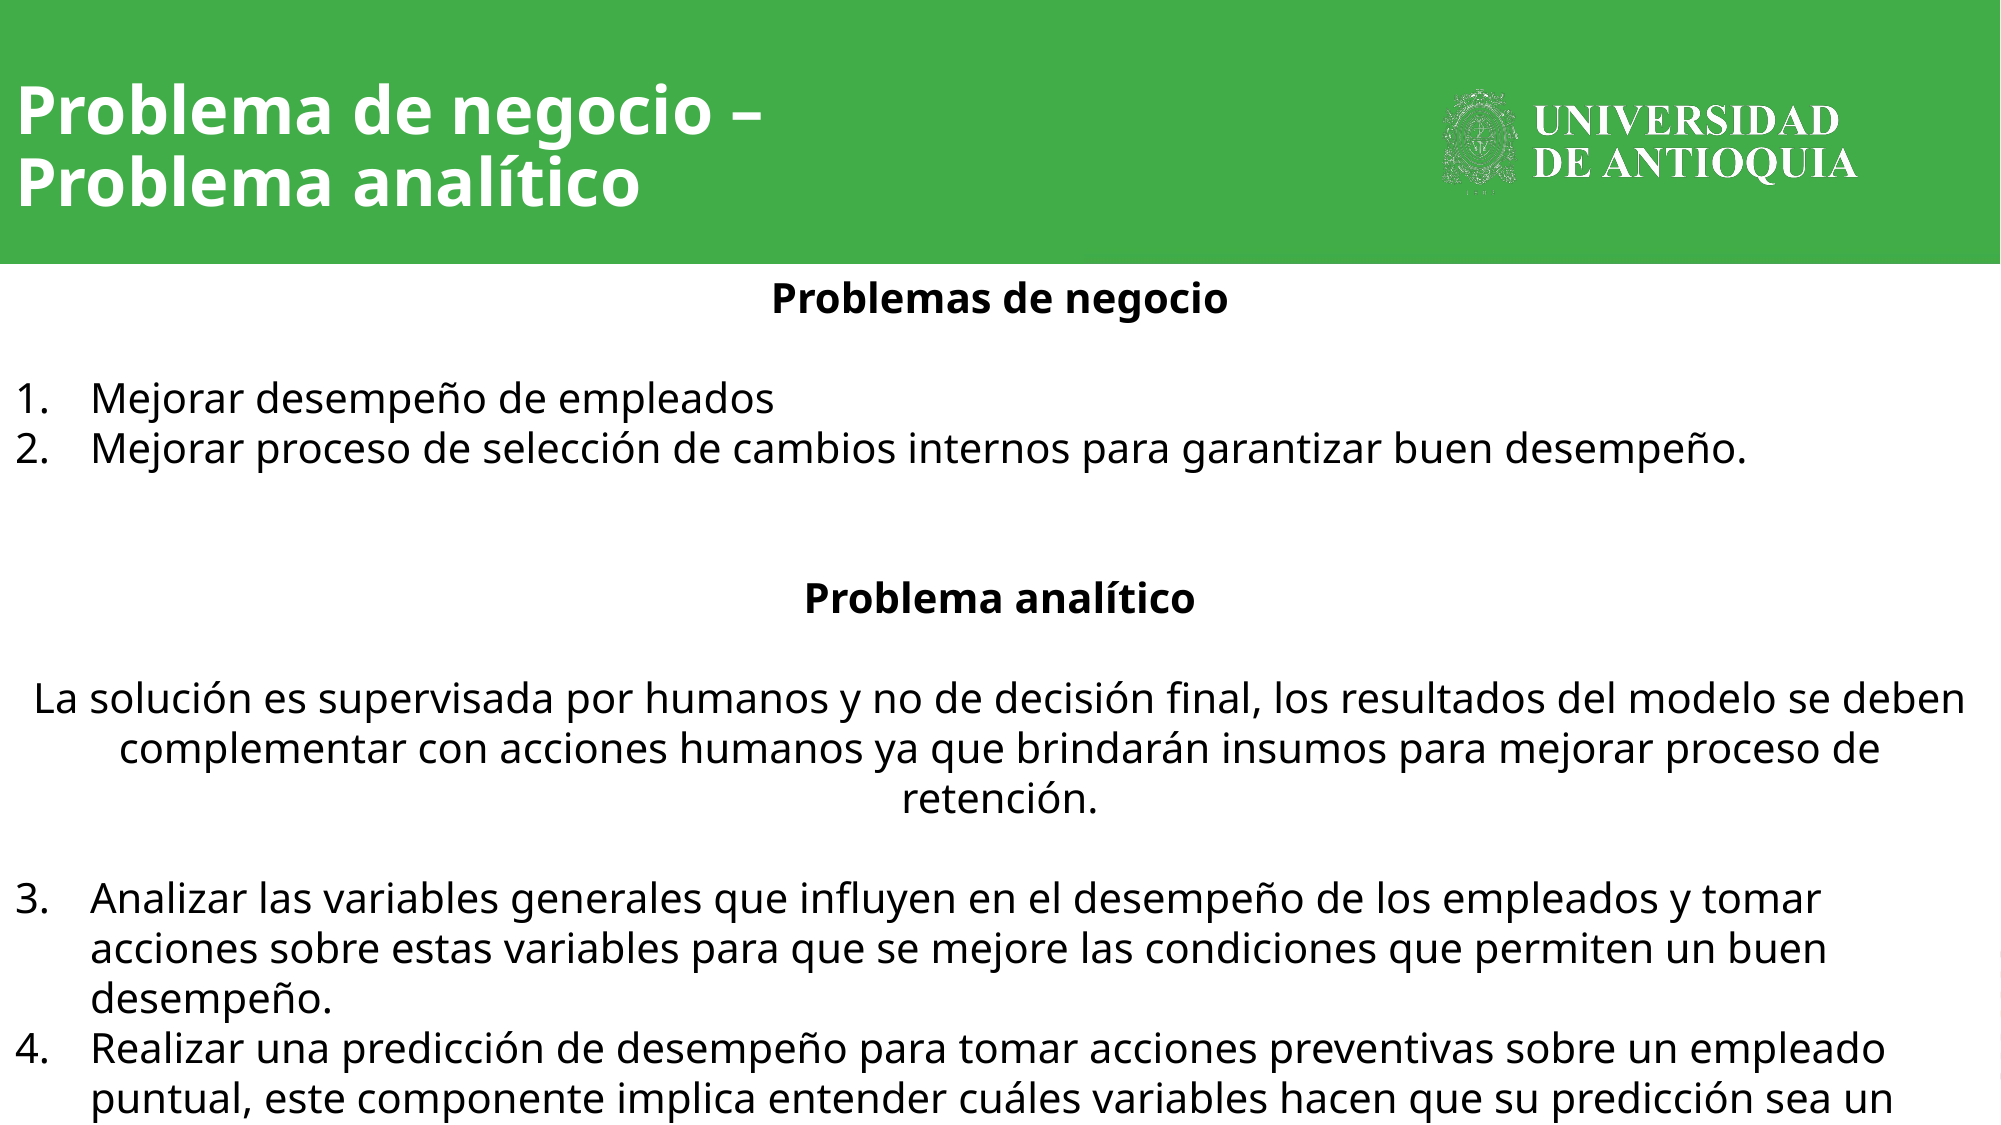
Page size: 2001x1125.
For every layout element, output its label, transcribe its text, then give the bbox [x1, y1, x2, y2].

picture [0, 0, 2001, 1125]
title Problema de negocio – Problema analítico [0, 34, 1085, 264]
text_box Problemas de negocio Mejorar desempeño de empleados Mejorar proceso de selección de cambios internos para garantizar buen desempeño. Problema analítico La solución es supervisada por humanos y no de decisión final, los resultados del modelo se deben complementar con acciones humanos ya que brindarán insumos para mejorar proceso de retención. Analizar las variables generales que influyen en el desempeño de los empleados y tomar acciones sobre estas variables para que se mejore las condiciones que permiten un buen desempeño. Realizar una predicción de desempeño para tomar acciones preventivas sobre un empleado puntual, este componente implica entender cuáles variables hacen que su predicción sea un bajo desempeño. Predecir el desempeño de un empleado y utilizar esta información en la selección de personas. [0, 264, 2000, 1125]
